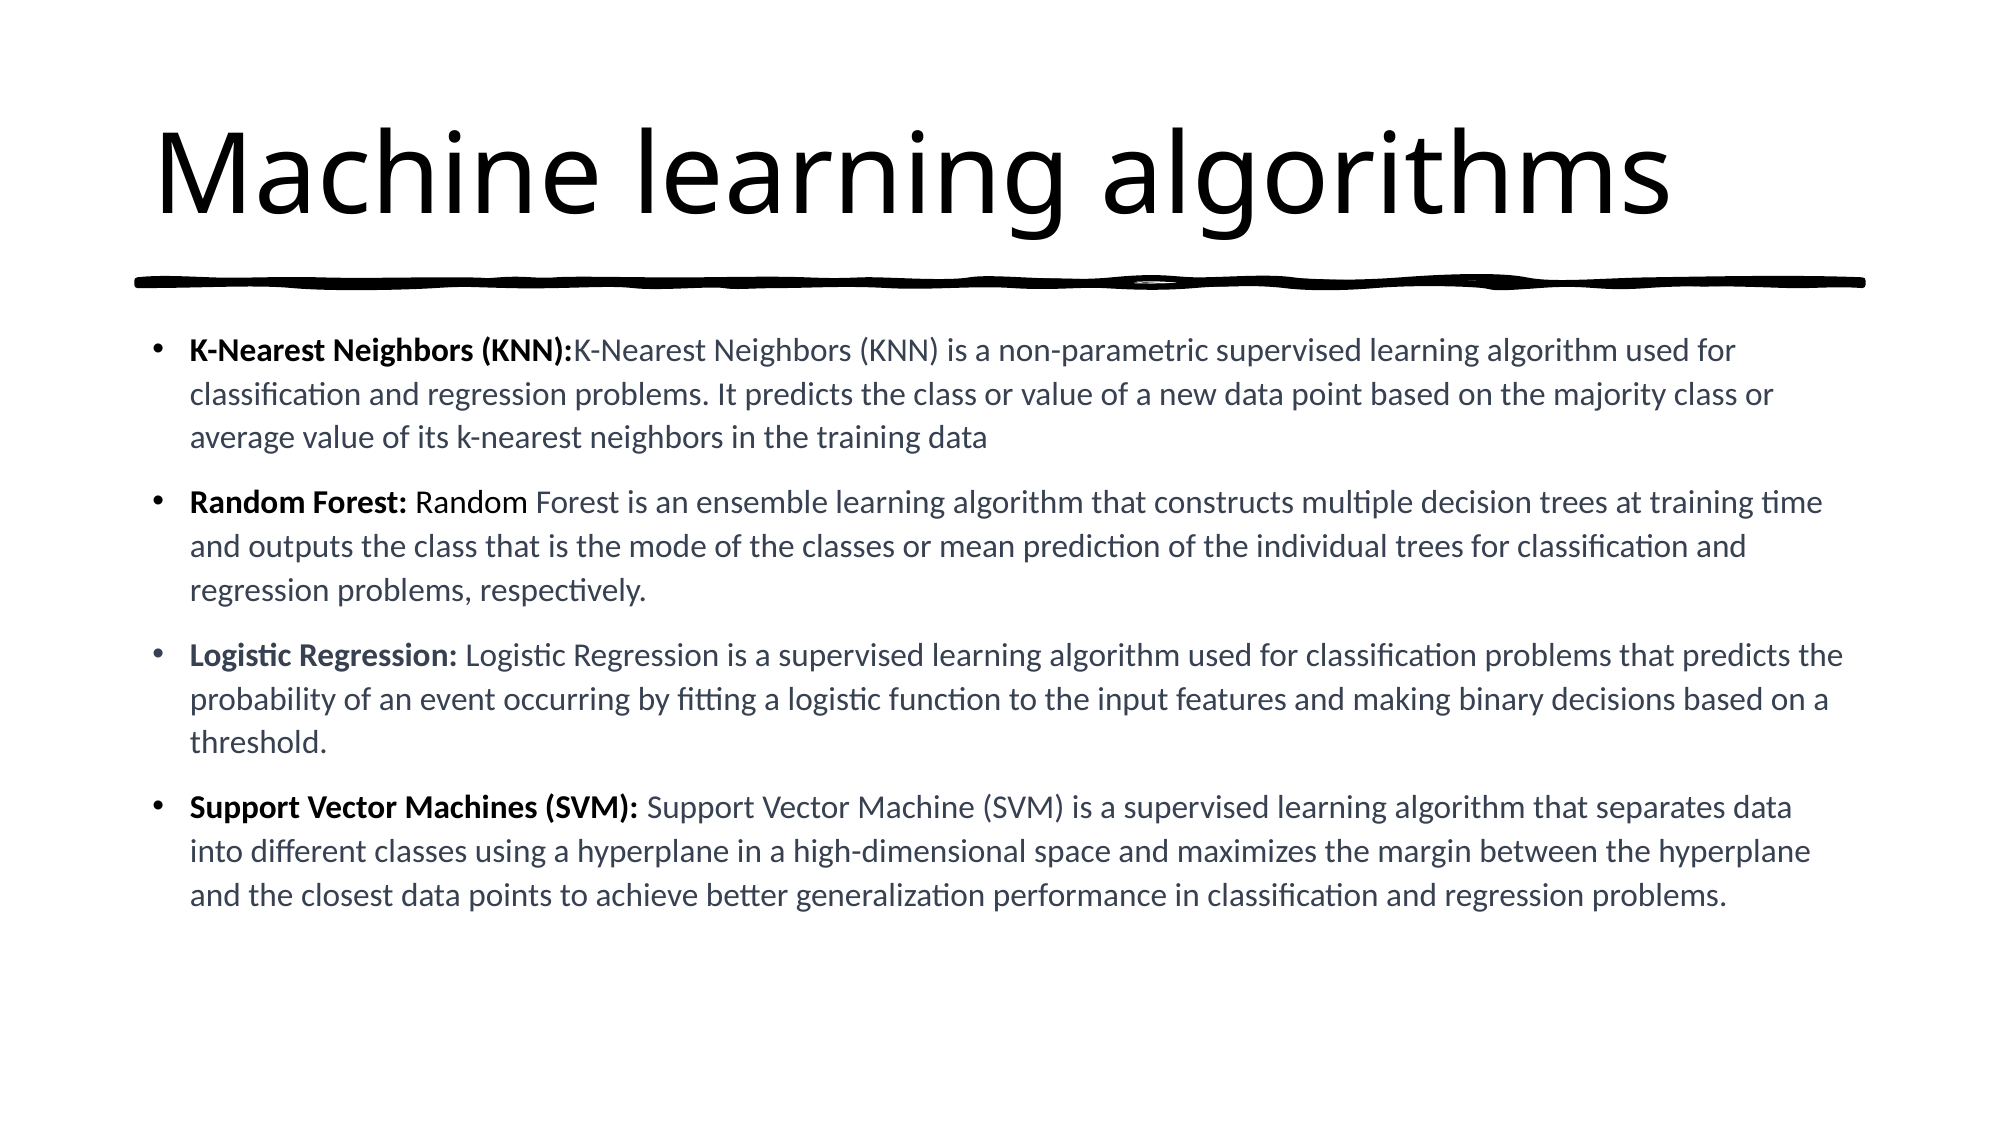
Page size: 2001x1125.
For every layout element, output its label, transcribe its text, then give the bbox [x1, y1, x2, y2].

list K-Nearest Neighbors (KNN):K-Nearest Neighbors (KNN) is a non-parametric supervised learning algorithm used for classification and regression problems. It predicts the class or value of a new data point based on the majority class or average value of its k-nearest neighbors in the training data Random Forest: Random Forest is an ensemble learning algorithm that constructs multiple decision trees at training time and outputs the class that is the mode of the classes or mean prediction of the individual trees for classification and regression problems, respectively. Logistic Regression: Logistic Regression is a supervised learning algorithm used for classification problems that predicts the probability of an event occurring by fitting a logistic function to the input features and making binary decisions based on a threshold. Support Vector Machines (SVM): Support Vector Machine (SVM) is a supervised learning algorithm that separates data into different classes using a hyperplane in a high-dimensional space and maximizes the margin between the hyperplane and the closest data points to achieve better generalization performance in classification and regression problems. [137, 316, 1863, 1014]
title Machine learning algorithms [137, 59, 1863, 278]
